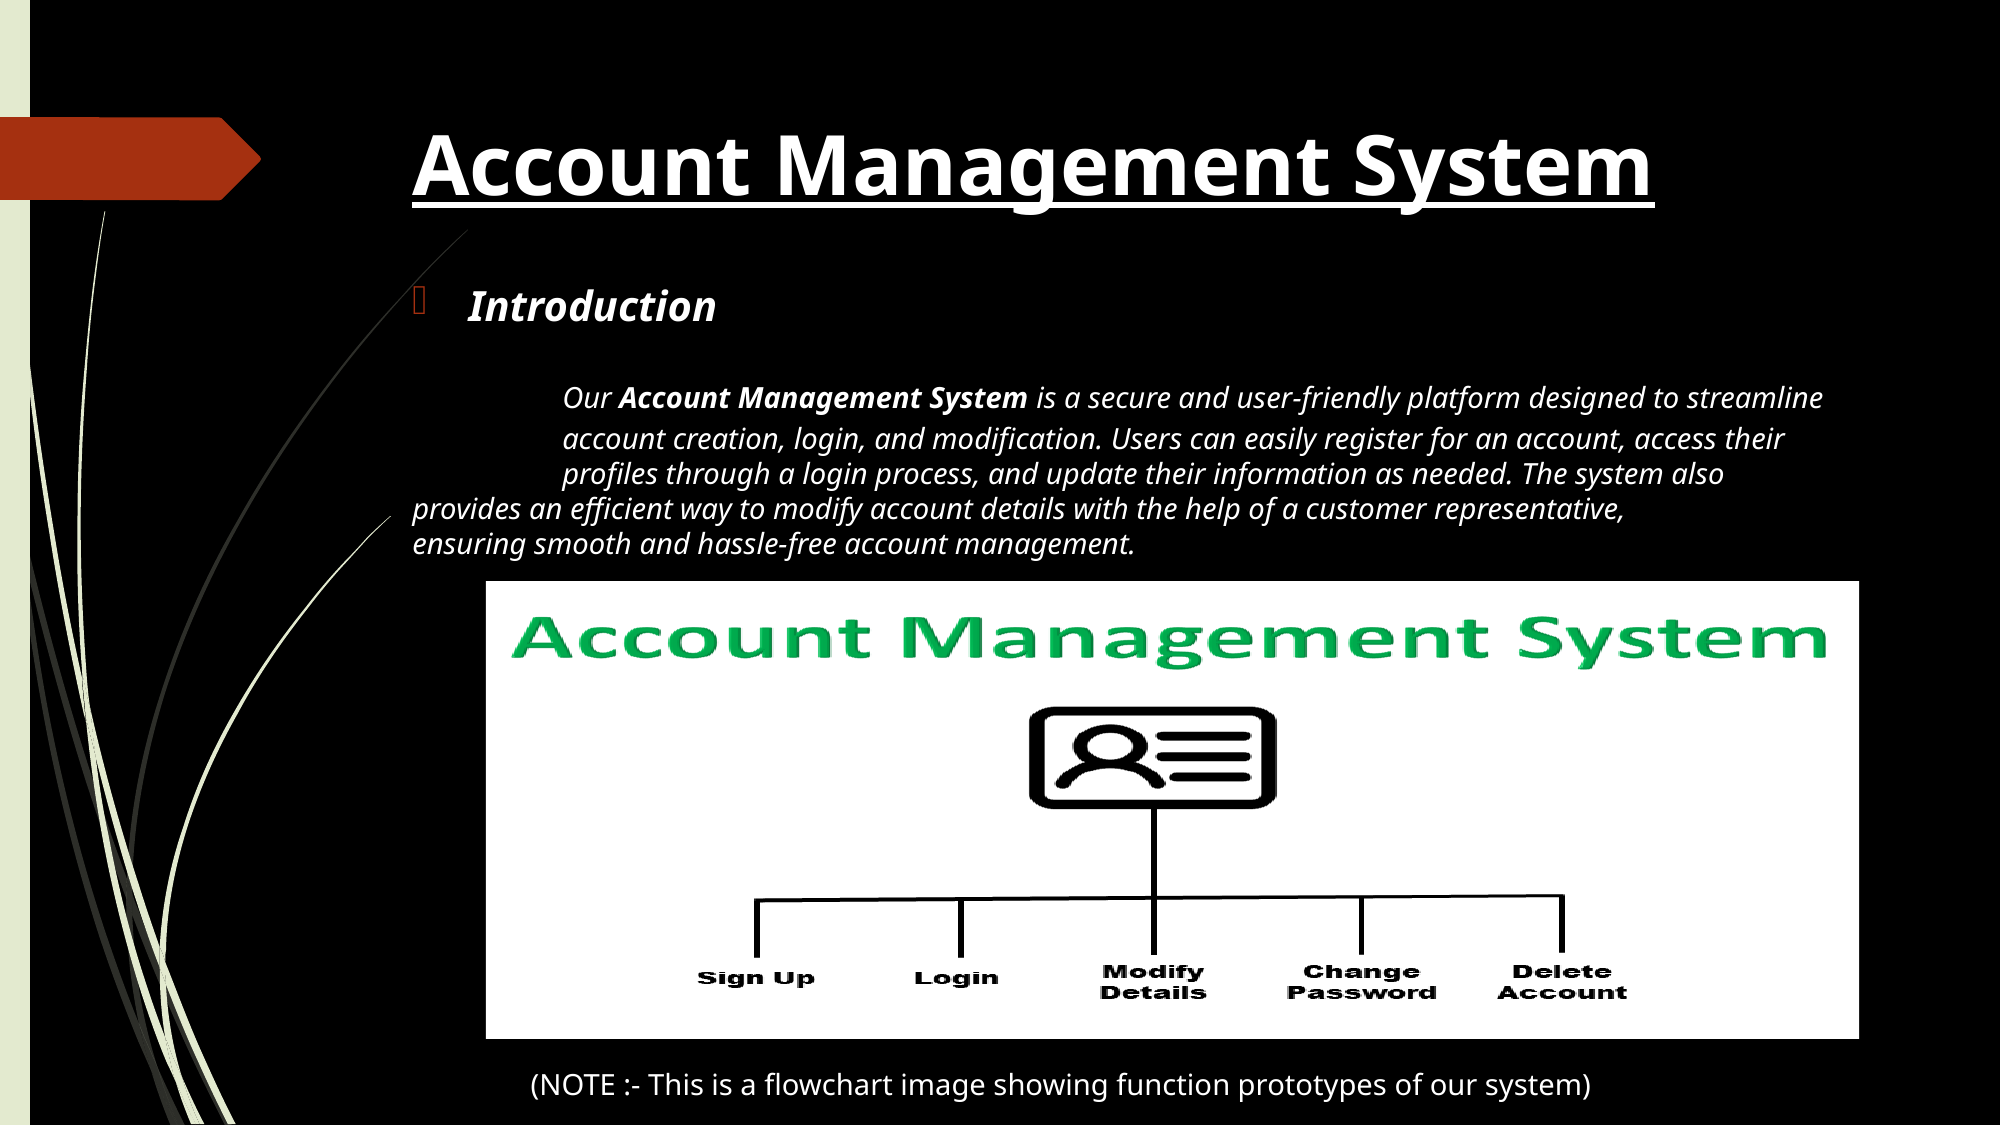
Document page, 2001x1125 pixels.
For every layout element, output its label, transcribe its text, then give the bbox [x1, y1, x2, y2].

text_box (NOTE :- This is a flowchart image showing function prototypes of our system) [485, 1059, 1860, 1109]
title Account Management System [397, 105, 1860, 272]
picture [485, 580, 1860, 1039]
list Introduction Our Account Management System is a secure and user-friendly platform designed to streamline account creation, login, and modification. Users can easily register for an account, access their profiles through a login process, and update their information as needed. The system also provides an efficient way to modify account details with the help of a customer representative, ensuring smooth and hassle-free account management. [397, 272, 1860, 892]
